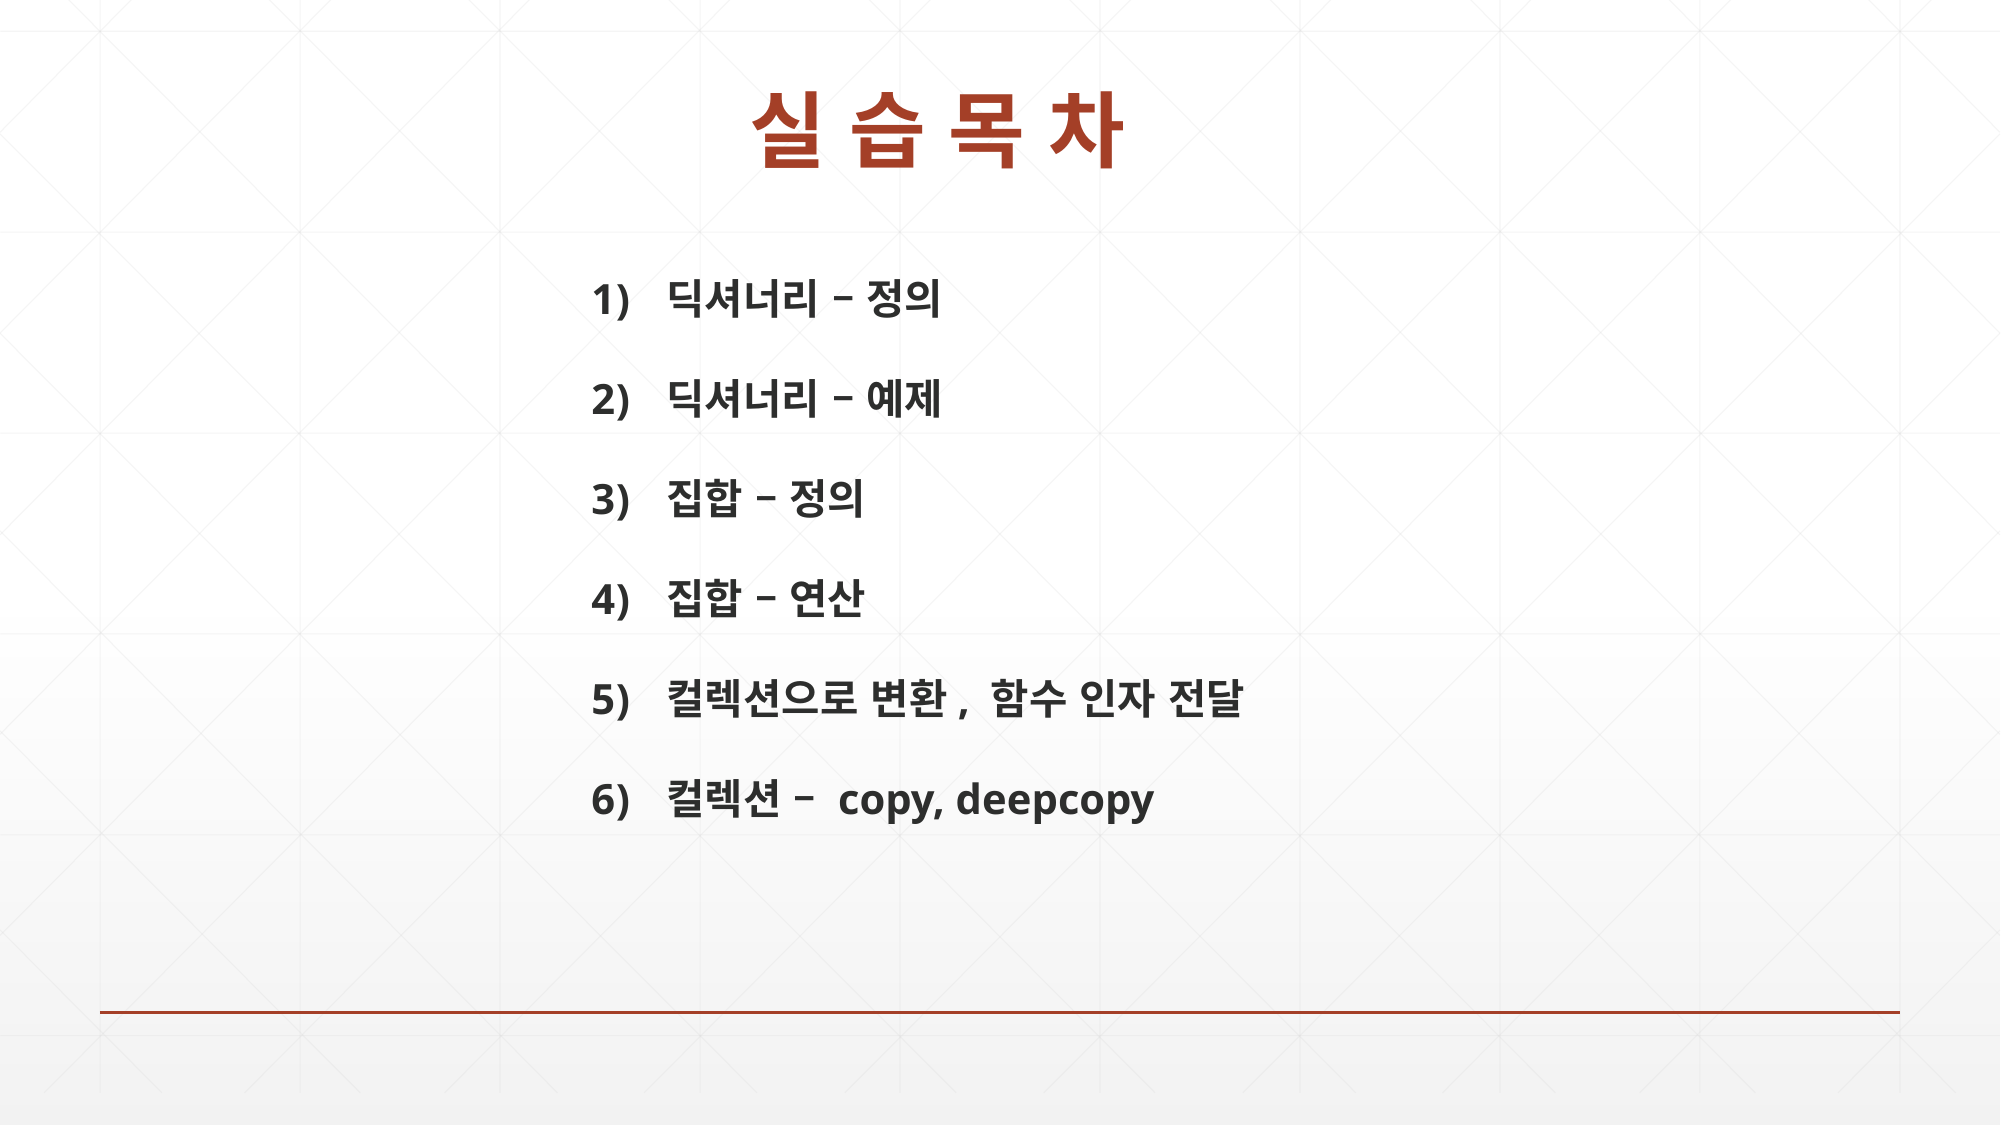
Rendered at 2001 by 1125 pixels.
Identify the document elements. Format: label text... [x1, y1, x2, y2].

text_box 딕셔너리 – 정의 딕셔너리 – 예제 집합 – 정의 집합 – 연산 컬렉션으로 변환, 함수 인자 전달 컬렉션 – copy, deepcopy [576, 265, 1846, 1125]
title 실 습 목 차 [149, 0, 1725, 188]
